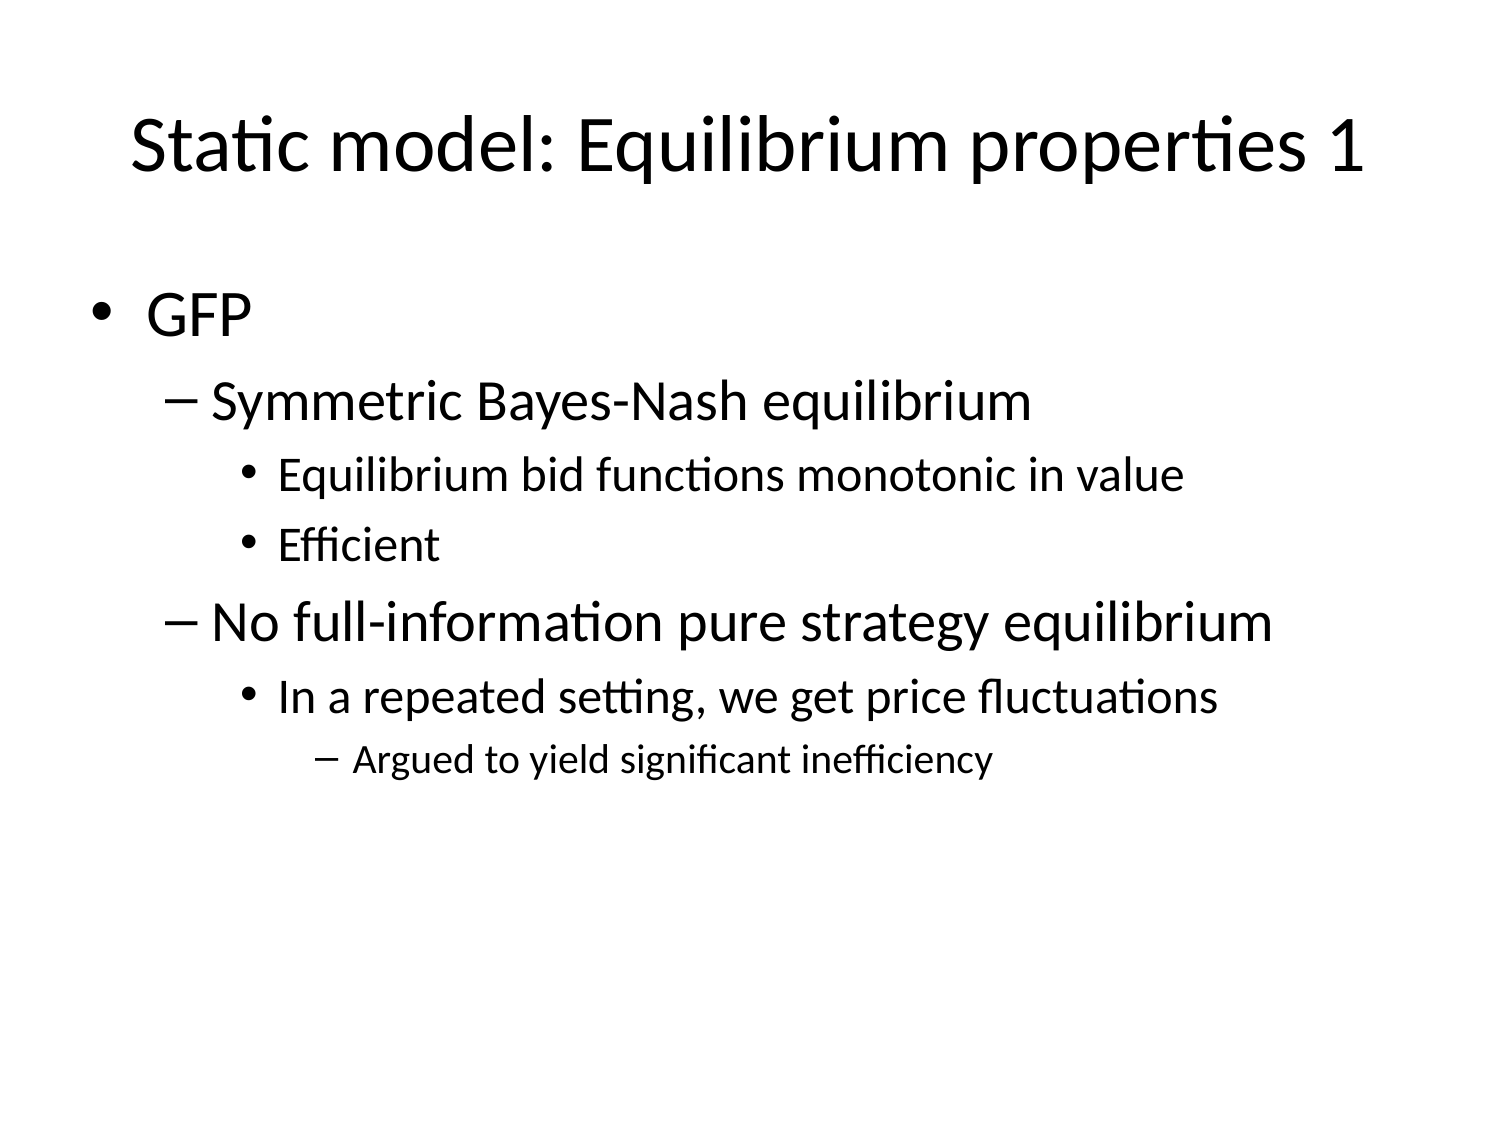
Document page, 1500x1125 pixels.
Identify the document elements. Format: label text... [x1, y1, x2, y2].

list GFP Symmetric Bayes-Nash equilibrium Equilibrium bid functions monotonic in value Efficient No full-information pure strategy equilibrium In a repeated setting, we get price fluctuations Argued to yield significant inefficiency [75, 262, 1425, 1005]
title Static model: Equilibrium properties 1 [75, 45, 1425, 233]
